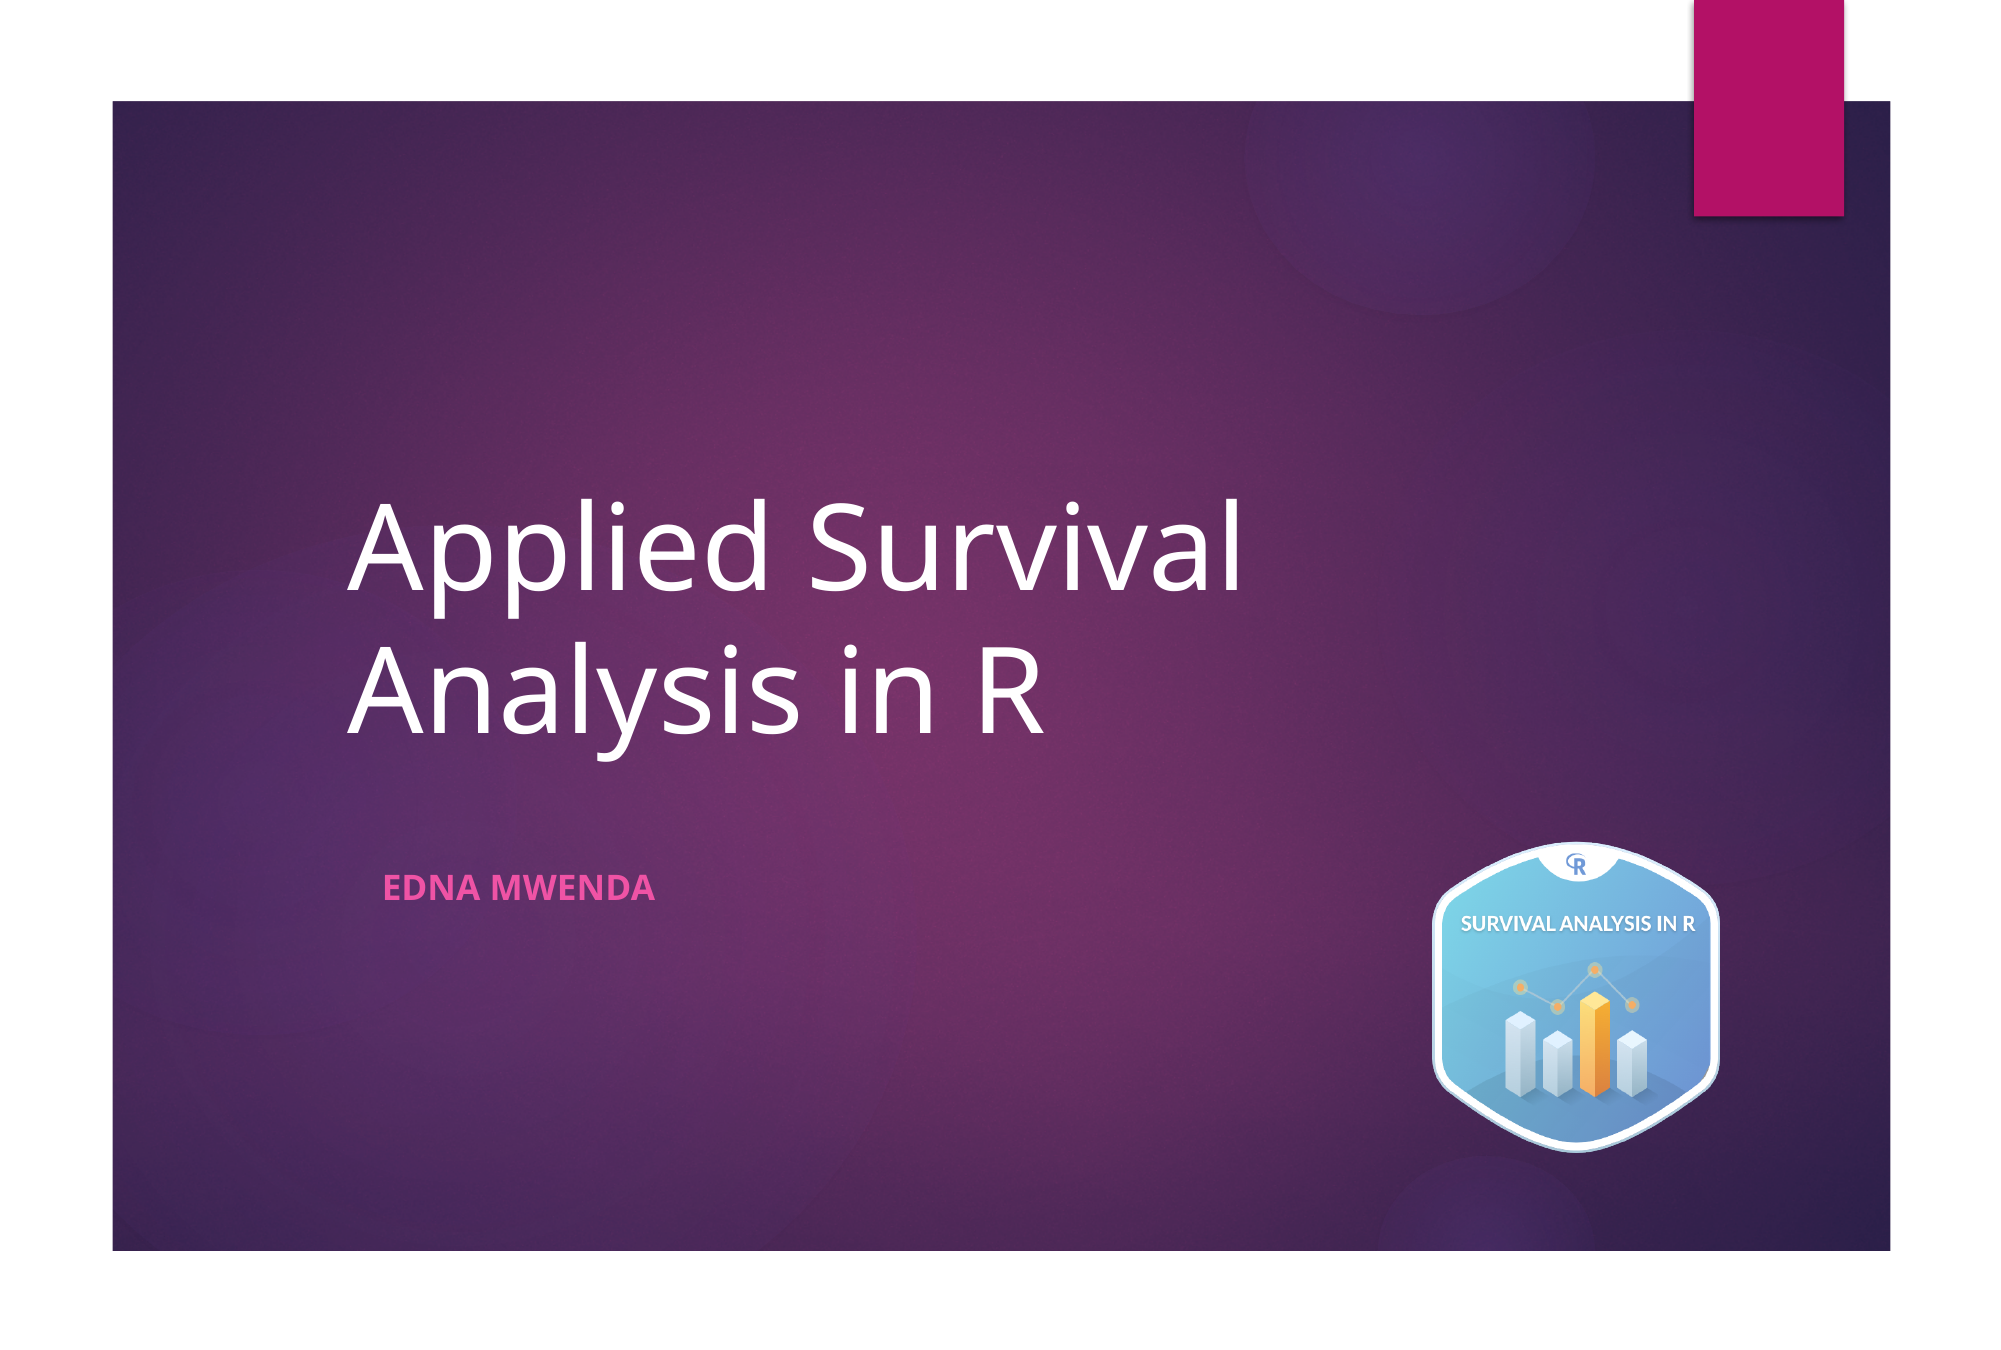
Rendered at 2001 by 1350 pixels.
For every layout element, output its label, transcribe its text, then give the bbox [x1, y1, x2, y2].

subtitle EDNA MWENDA [366, 789, 988, 917]
title Applied Survival Analysis in R [332, 372, 1642, 766]
picture [1432, 841, 1721, 1154]
